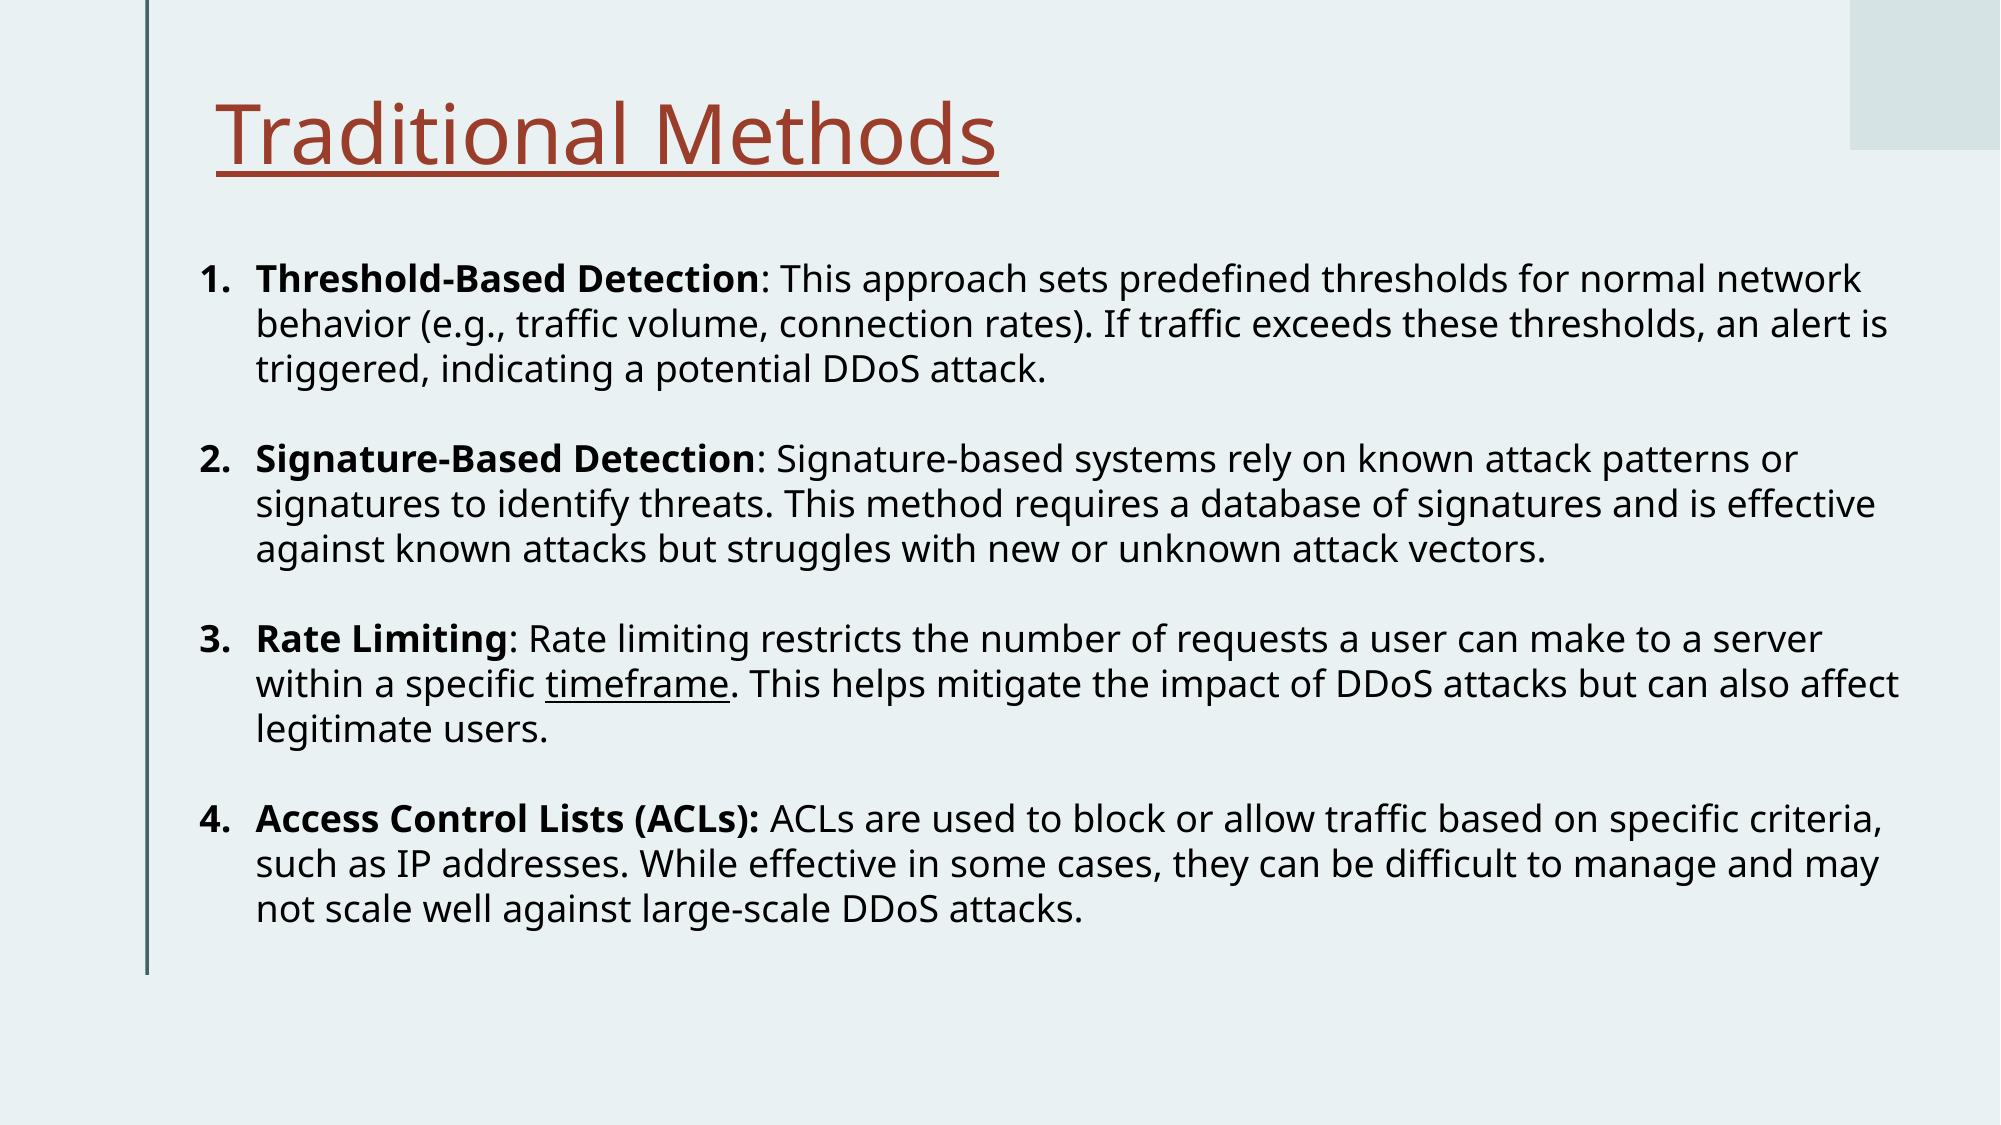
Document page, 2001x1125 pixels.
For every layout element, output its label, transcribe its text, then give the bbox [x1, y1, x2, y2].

title Traditional Methods [215, 58, 1825, 217]
text_box Threshold-Based Detection: This approach sets predefined thresholds for normal network behavior (e.g., traffic volume, connection rates). If traffic exceeds these thresholds, an alert is triggered, indicating a potential DDoS attack. Signature-Based Detection: Signature-based systems rely on known attack patterns or signatures to identify threats. This method requires a database of signatures and is effective against known attacks but struggles with new or unknown attack vectors. Rate Limiting: Rate limiting restricts the number of requests a user can make to a server within a specific timeframe. This helps mitigate the impact of DDoS attacks but can also affect legitimate users. Access Control Lists (ACLs): ACLs are used to block or allow traffic based on specific criteria, such as IP addresses. While effective in some cases, they can be difficult to manage and may not scale well against large-scale DDoS attacks. [184, 247, 1916, 938]
